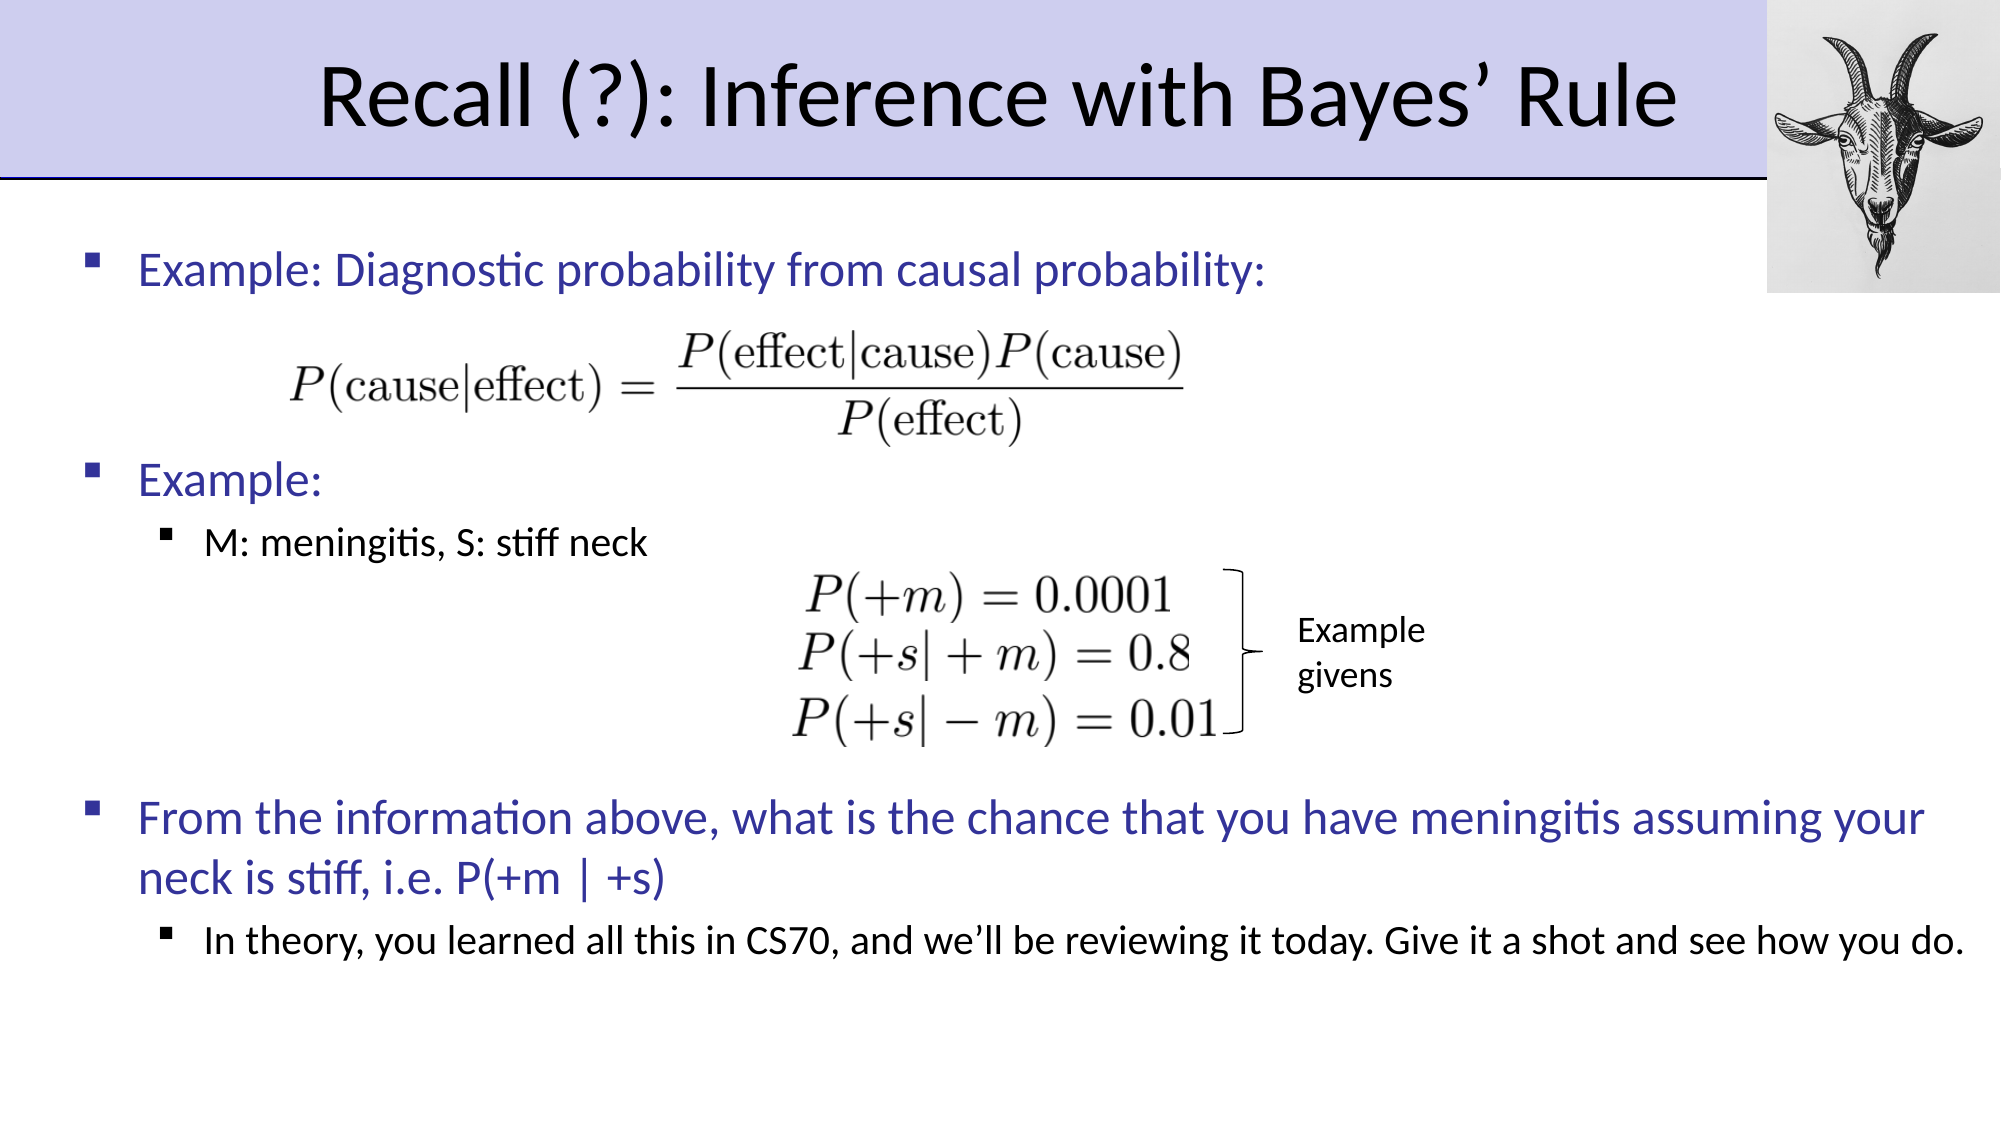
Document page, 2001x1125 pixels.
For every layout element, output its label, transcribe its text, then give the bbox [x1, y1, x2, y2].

picture [798, 628, 1190, 681]
picture [791, 693, 1216, 748]
text_box Recall (?): Inference with Bayes’ Rule [0, 0, 1764, 184]
picture [1767, 0, 2000, 293]
text_box Example givens [1282, 597, 1480, 703]
picture [804, 570, 1171, 624]
picture [289, 328, 1184, 447]
text_box [1222, 568, 1263, 735]
table_header R [800, 573, 804, 628]
list Example: Diagnostic probability from causal probability: Example: M: meningitis, S: stiff neck From the information above, what is the chance that you have meningitis assuming your neck is stiff, i.e. P(+m | +s) In theory, you learned all this in CS70, and we’ll be reviewing it today. Give it a shot and see how you do. [66, 228, 2000, 1006]
